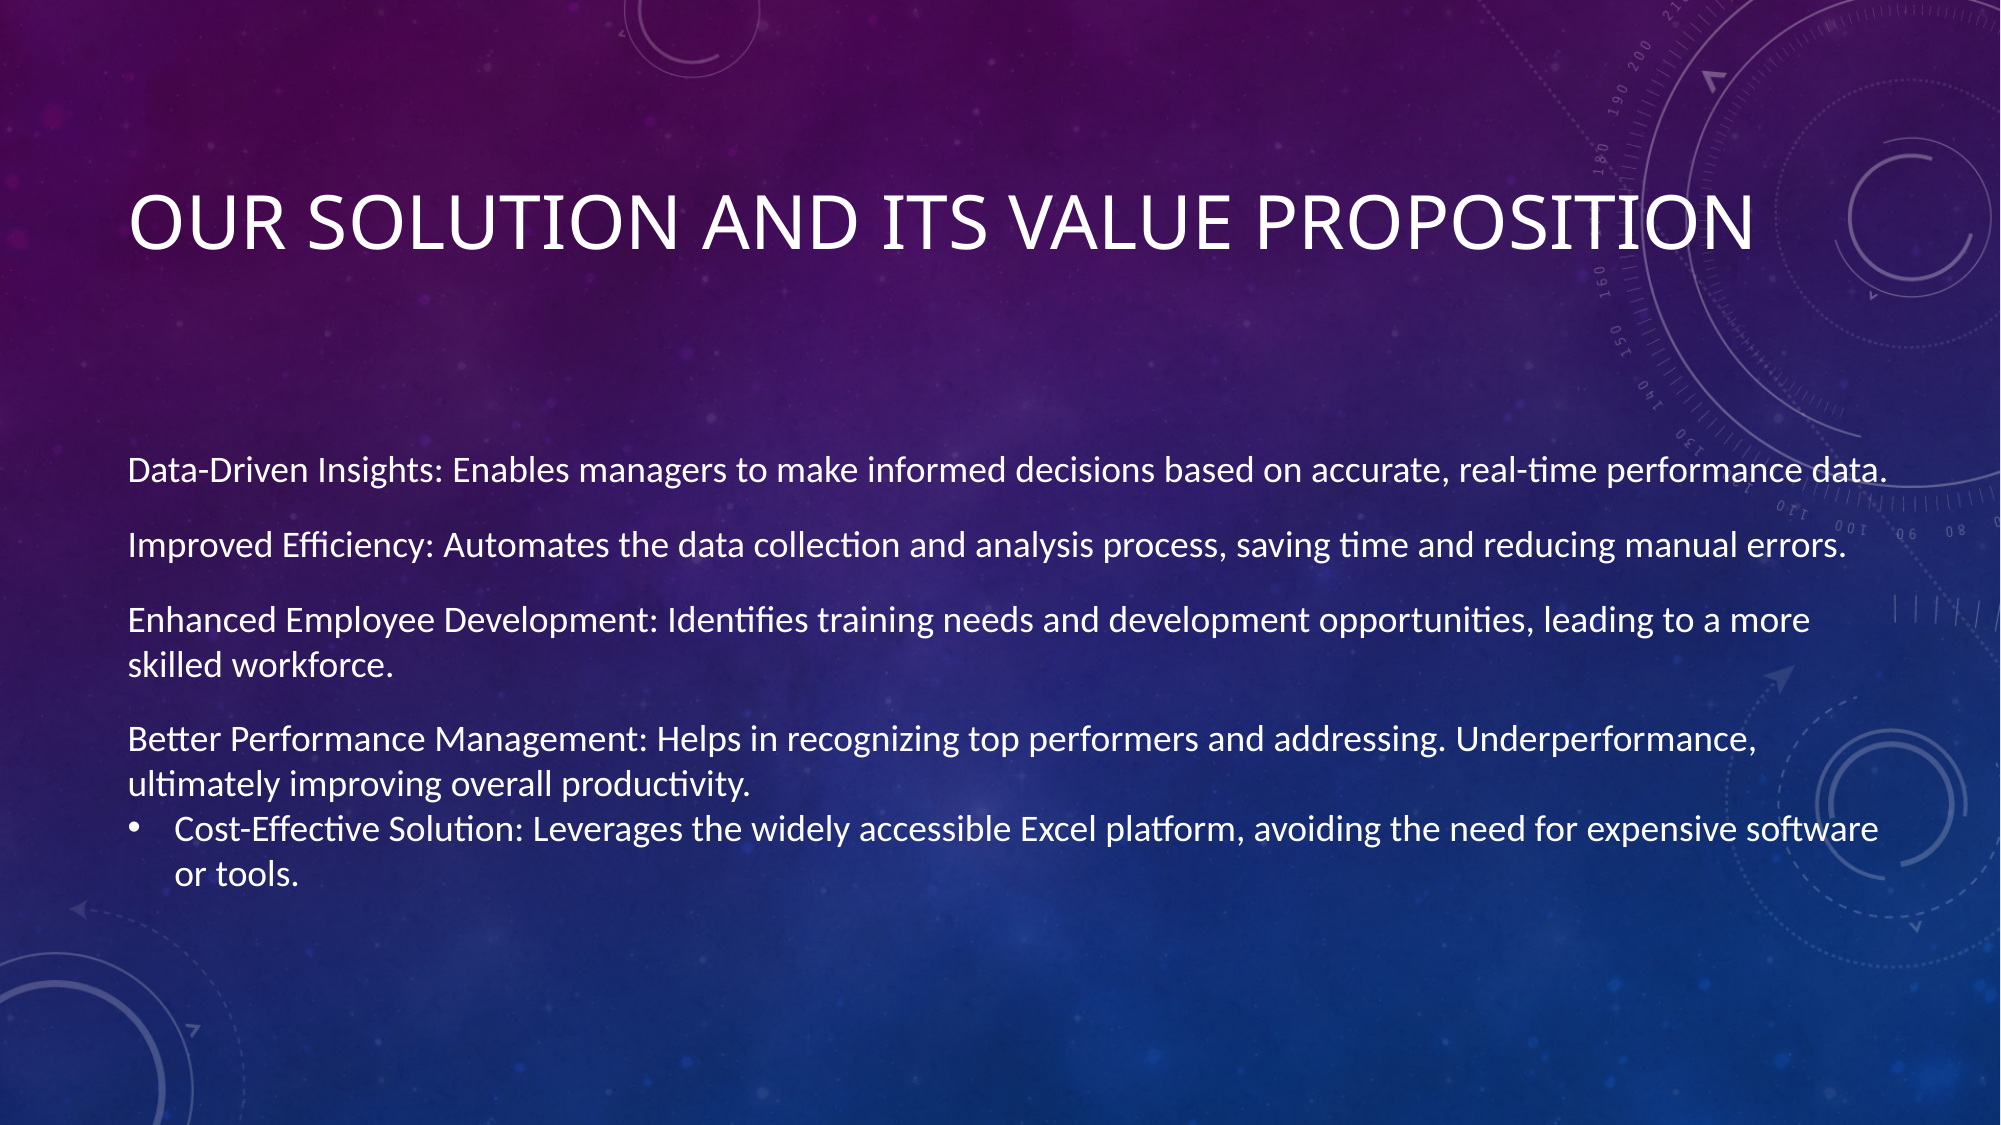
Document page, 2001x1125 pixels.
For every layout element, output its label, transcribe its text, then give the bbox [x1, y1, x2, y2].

list Data-Driven Insights: Enables managers to make informed decisions based on accurate, real-time performance data. Improved Efficiency: Automates the data collection and analysis process, saving time and reducing manual errors. Enhanced Employee Development: Identifies training needs and development opportunities, leading to a more skilled workforce. Better Performance Management: Helps in recognizing top performers and addressing. Underperformance, ultimately improving overall productivity. Cost-Effective Solution: Leverages the widely accessible Excel platform, avoiding the need for expensive software or tools. [112, 351, 1932, 989]
picture [0, 0, 2001, 1125]
title OUR SOLUTION AND ITS VALUE PROPOSITION [112, 99, 1775, 339]
